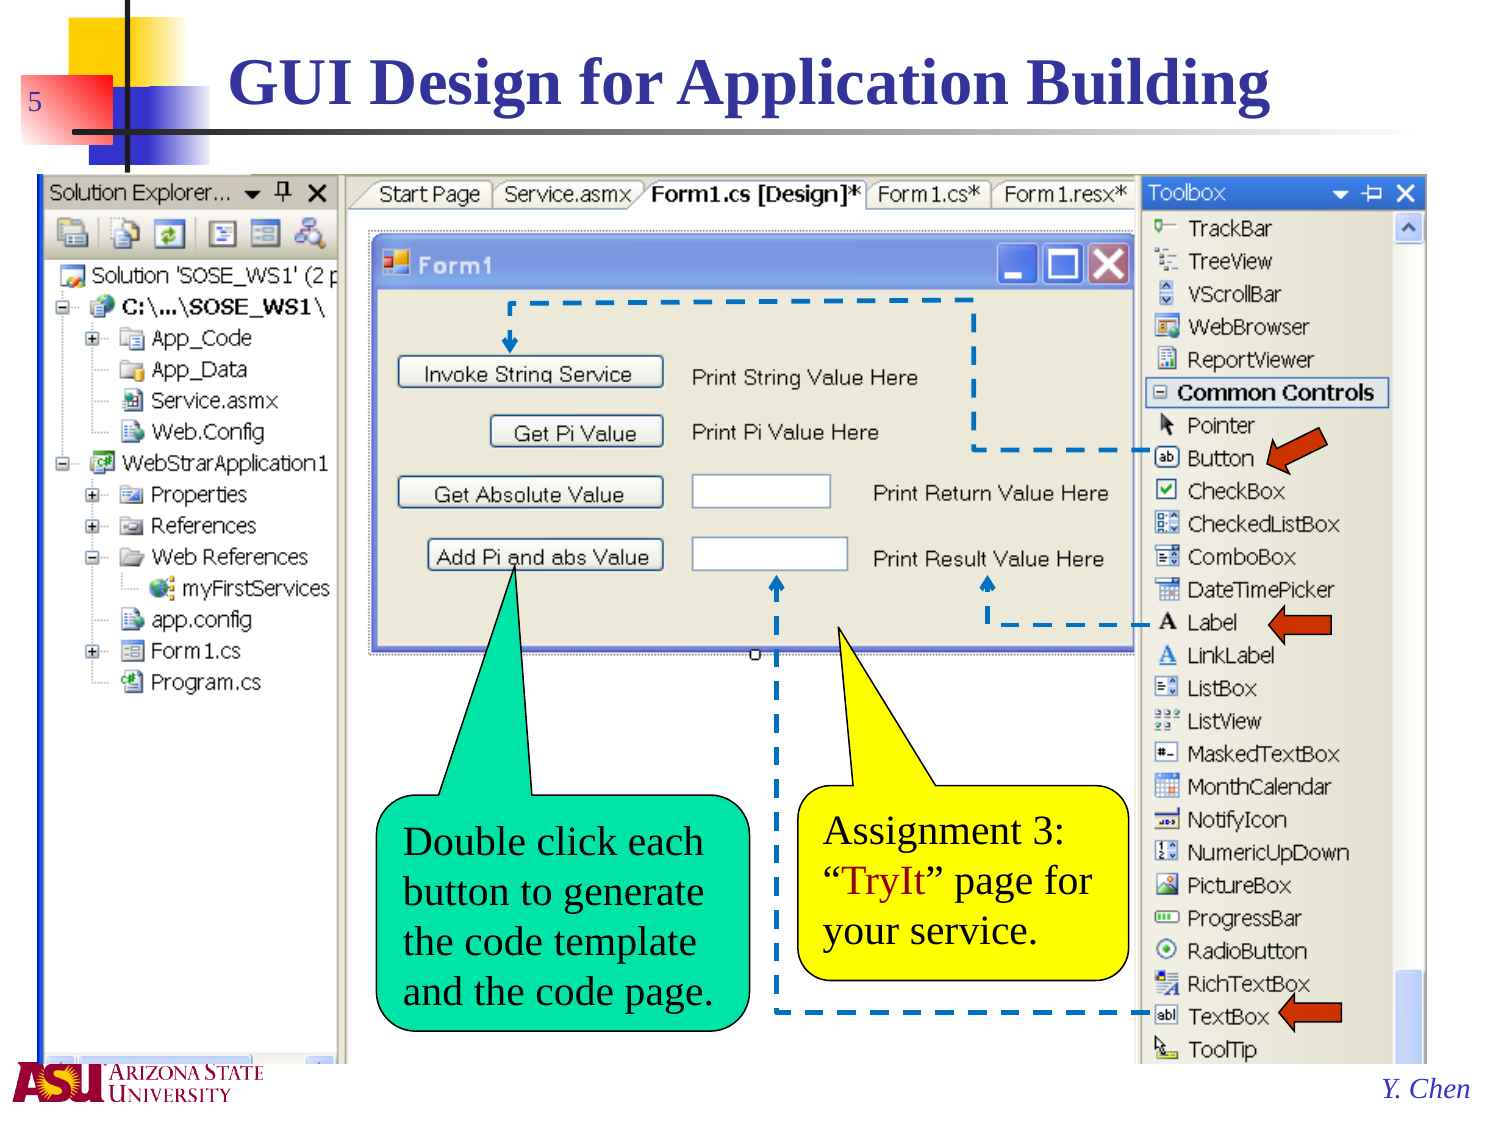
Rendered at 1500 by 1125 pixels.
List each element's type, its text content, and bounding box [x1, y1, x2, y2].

text_box GUI Design for Application Building [110, 31, 1389, 138]
picture [12, 174, 1427, 1102]
slide_number 5 [12, 49, 110, 126]
